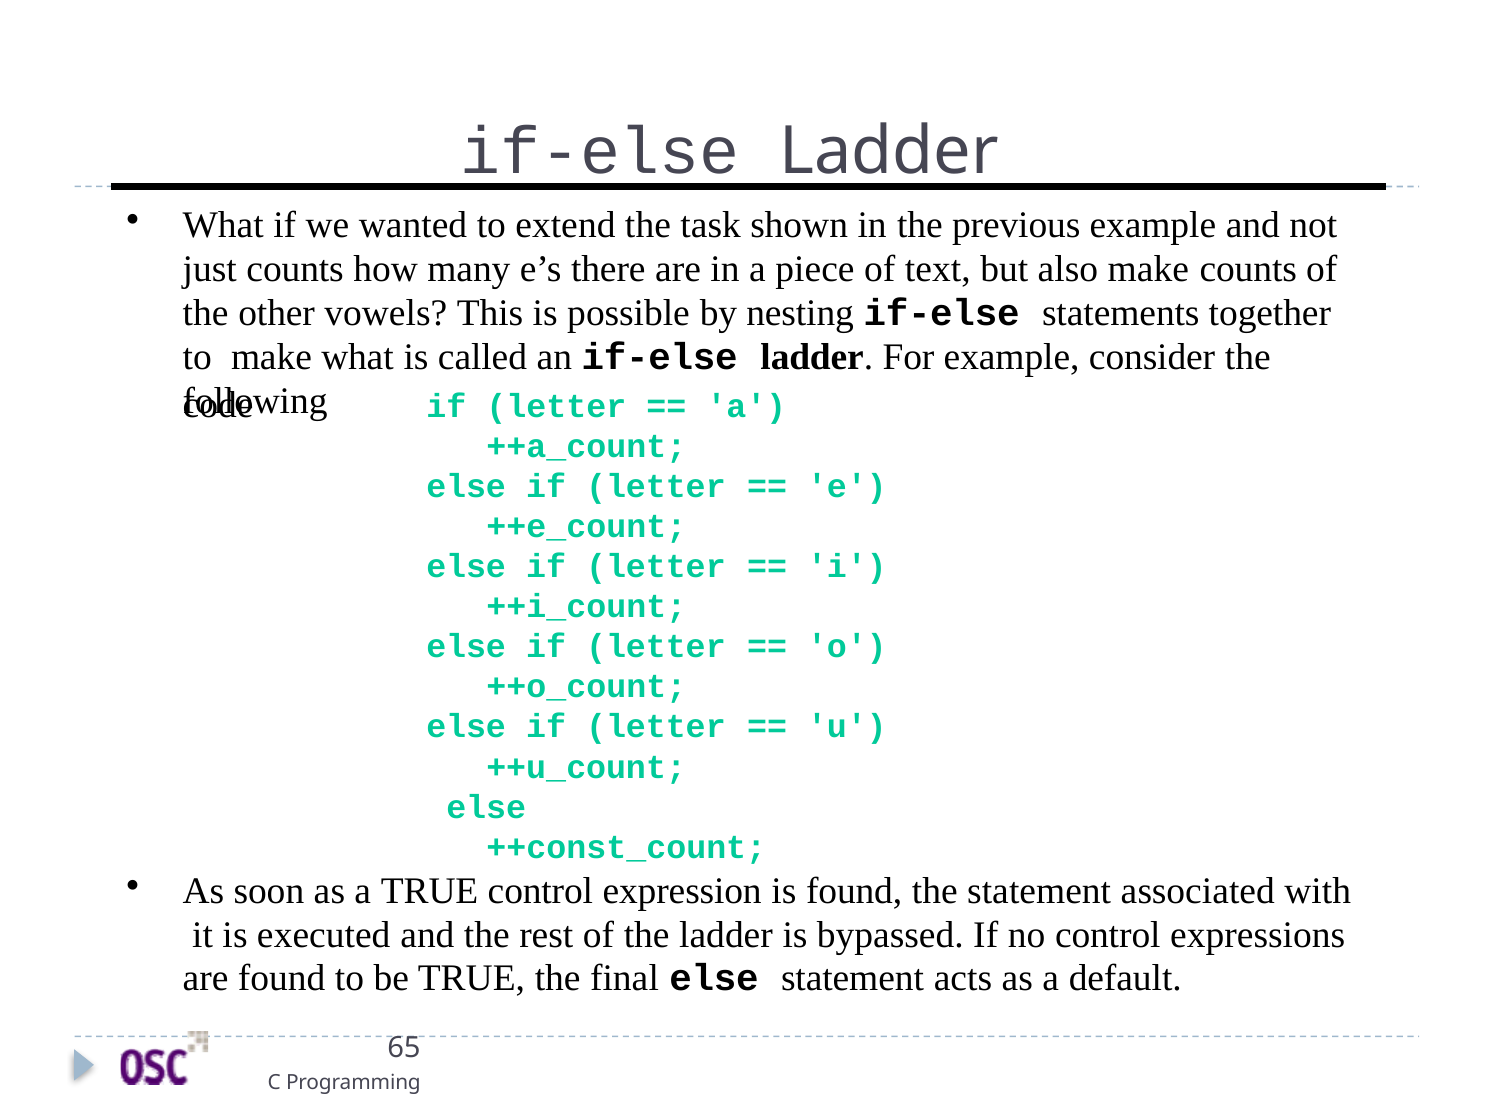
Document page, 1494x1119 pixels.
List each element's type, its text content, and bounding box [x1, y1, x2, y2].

text_box == 'e') [744, 463, 890, 504]
text_box else if (letter ++e_count; else if (letter ++i_count; else if (letter ++o_count; else if (letter ++u_count; else [424, 463, 730, 824]
text_box code [180, 379, 256, 425]
text_box if (letter == 'a') ++a_count; [424, 383, 790, 464]
text_box [120, 1031, 209, 1036]
text_box == 'i') [744, 544, 890, 585]
text_box == 'o') [744, 624, 890, 665]
slide_number 65 C Programming [100, 1036, 424, 1119]
text_box == 'u') [744, 704, 890, 745]
text_box What if we wanted to extend the task shown in the previous example and not just counts how many e’s there are in a piece of text, but also make counts of the other vowels? This is possible by nesting if-else statements together to make what is called an if-else ladder. For example, consider the following [124, 202, 1370, 423]
title if-else Ladder [74, 0, 1420, 187]
text_box ++const_count; As soon as a TRUE control expression is found, the statement associated with it is executed and the rest of the ladder is bypassed. If no control expressions are found to be TRUE, the final else statement acts as a default. [124, 824, 1356, 1000]
